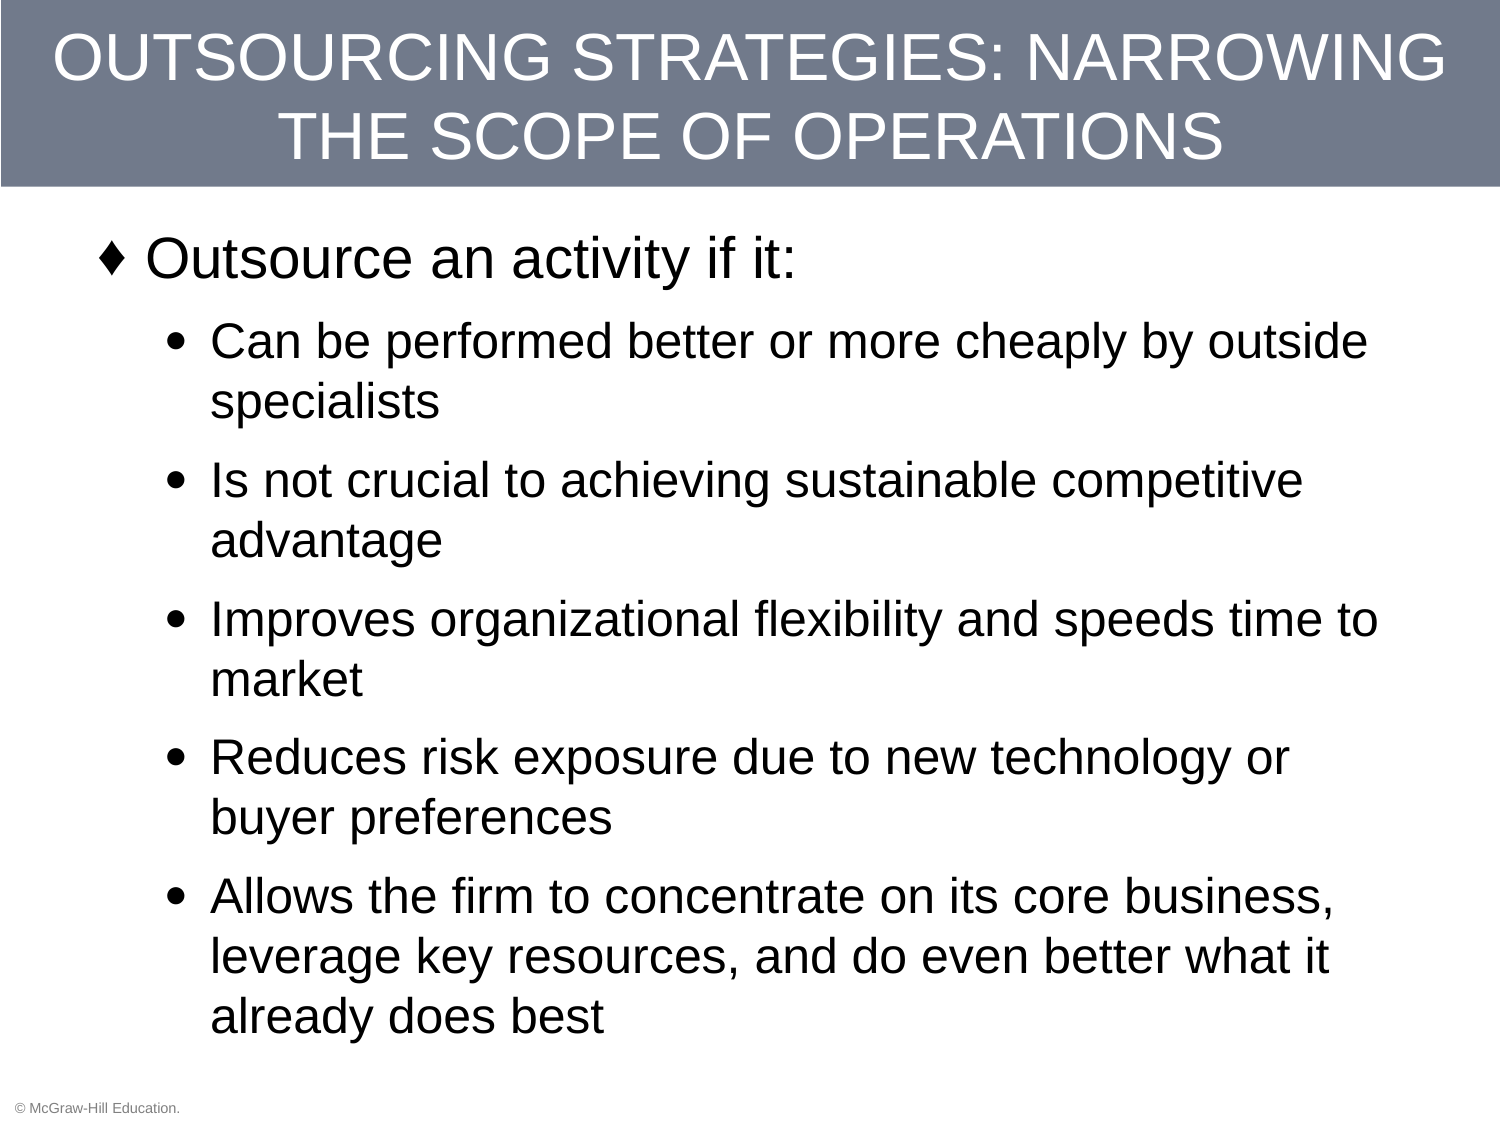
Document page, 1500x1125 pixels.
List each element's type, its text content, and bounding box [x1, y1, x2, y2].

list Outsource an activity if it: Can be performed better or more cheaply by outside specialists Is not crucial to achieving sustainable competitive advantage Improves organizational flexibility and speeds time to market Reduces risk exposure due to new technology or buyer preferences Allows the firm to concentrate on its core business, leverage key resources, and do even better what it already does best [82, 212, 1417, 1031]
title OUTSOURCING STRATEGIES: NARROWING THE SCOPE OF OPERATIONS [0, 0, 1500, 187]
